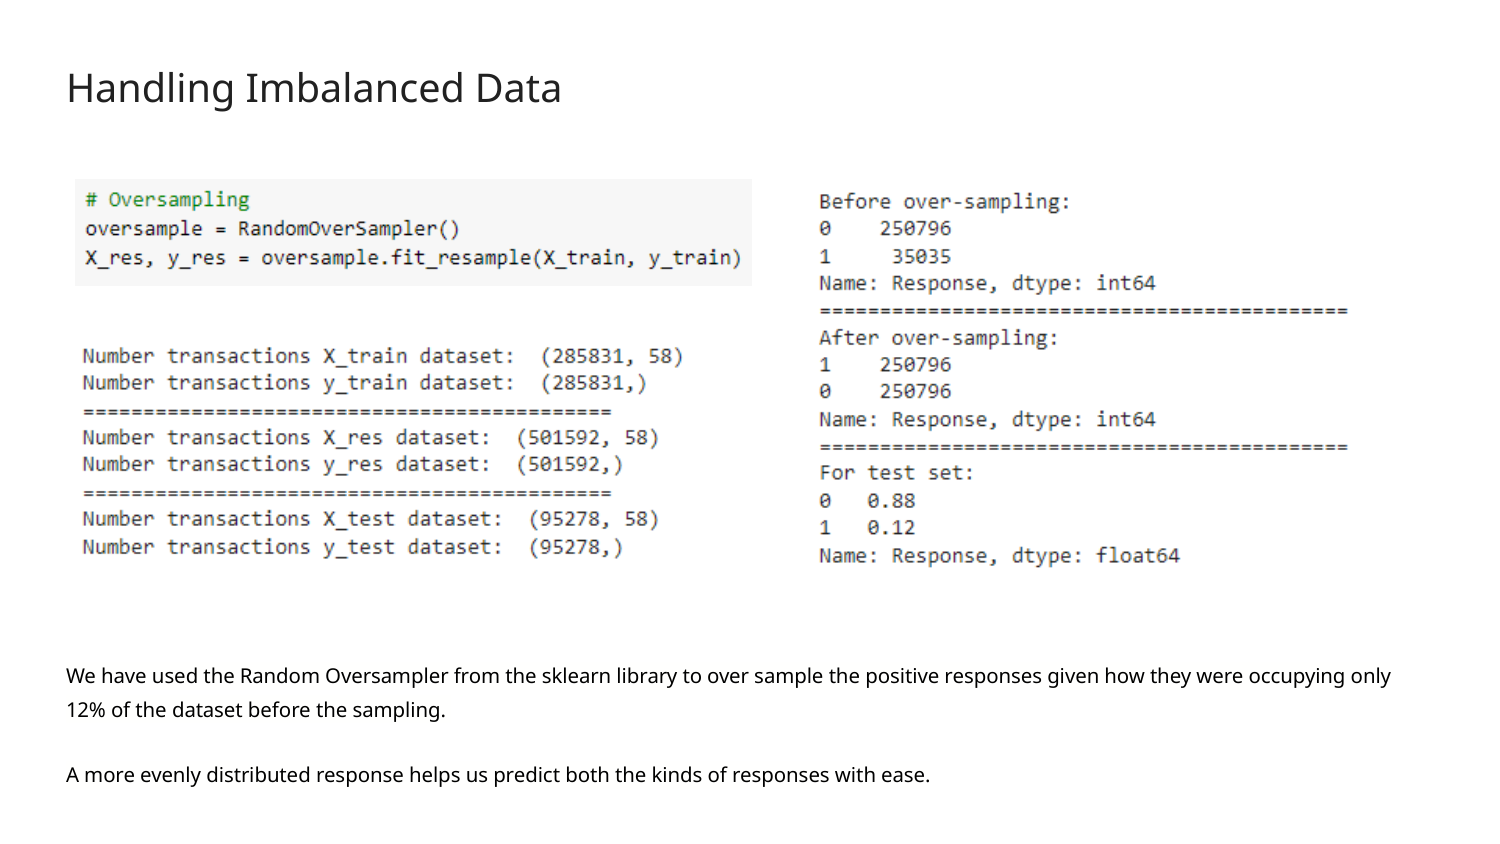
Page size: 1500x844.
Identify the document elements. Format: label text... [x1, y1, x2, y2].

picture [74, 179, 752, 287]
picture [74, 334, 705, 576]
list We have used the Random Oversampler from the sklearn library to over sample the positive responses given how they were occupying only 12% of the dataset before the sampling. A more evenly distributed response helps us predict both the kinds of responses with ease. [51, 640, 1449, 802]
title Handling Imbalanced Data [51, 48, 1449, 180]
picture [806, 179, 1447, 591]
